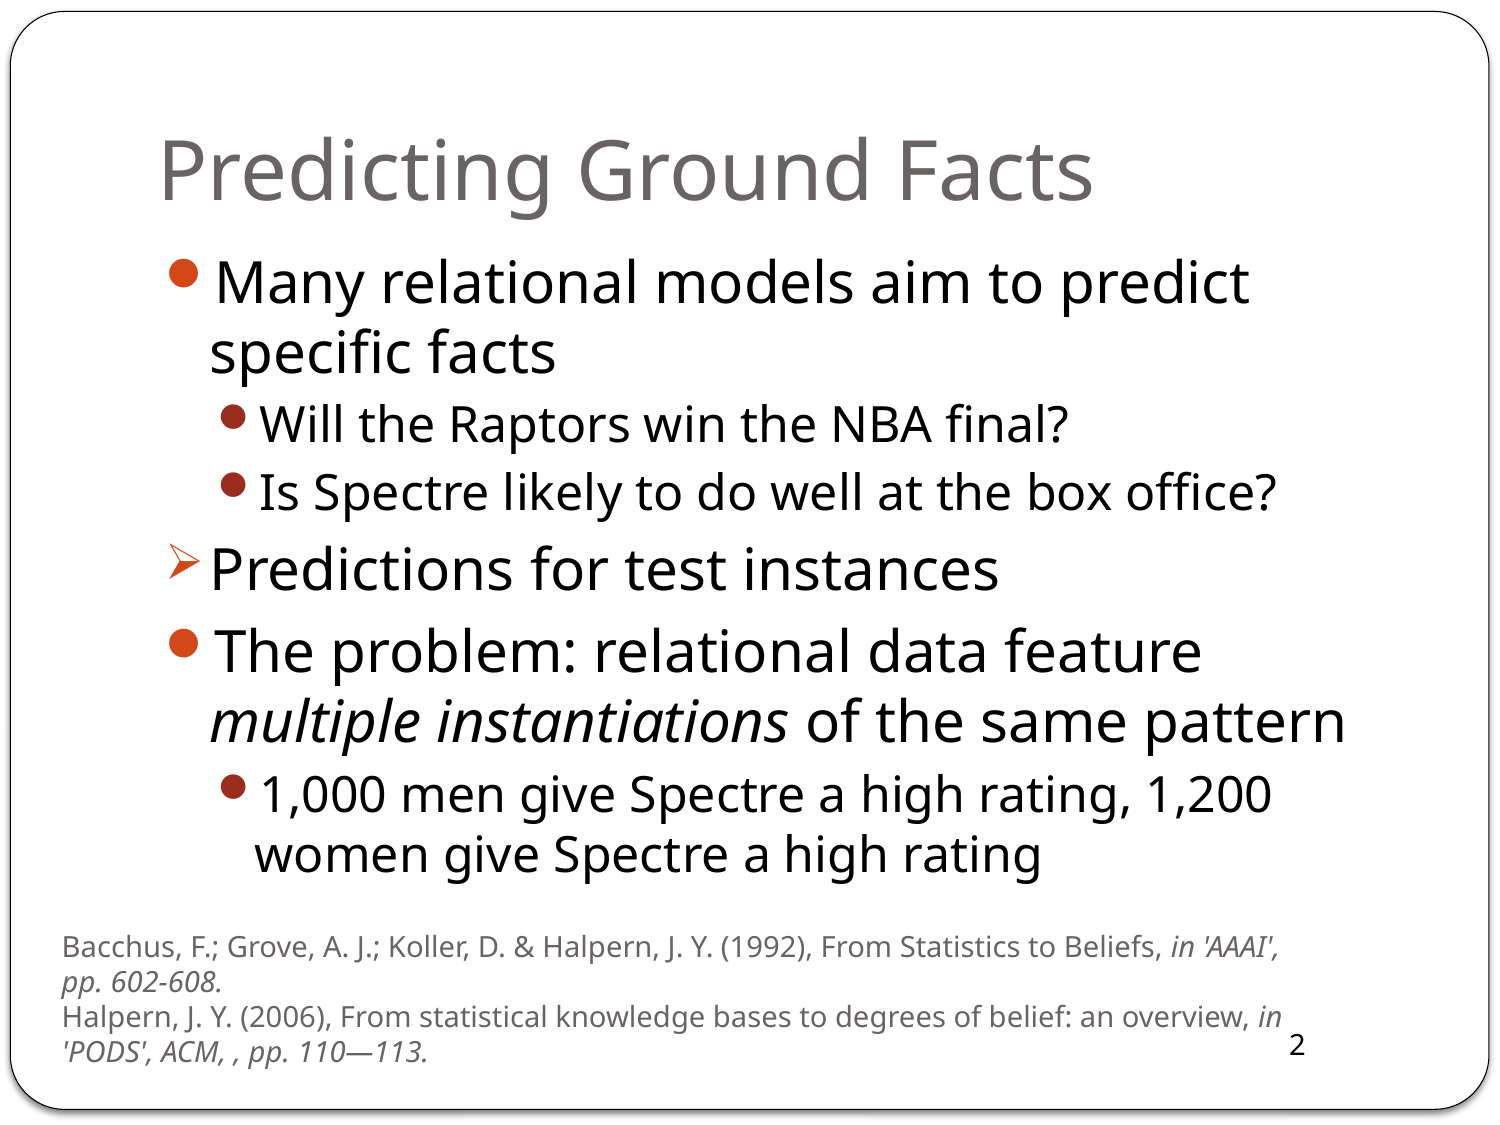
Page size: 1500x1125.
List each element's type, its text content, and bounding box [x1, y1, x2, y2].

list Many relational models aim to predict specific facts Will the Raptors win the NBA final? Is Spectre likely to do well at the box office? Predictions for test instances The problem: relational data feature multiple instantiations of the same pattern 1,000 men give Spectre a high rating, 1,200 women give Spectre a high rating [150, 237, 1425, 988]
footer Bacchus, F.; Grove, A. J.; Koller, D. & Halpern, J. Y. (1992), From Statistics to Beliefs, in 'AAAI', pp. 602-608. Halpern, J. Y. (2006), From statistical knowledge bases to degrees of belief: an overview, in 'PODS', ACM, , pp. 110—113. [46, 946, 1344, 1050]
title Predicting Ground Facts [142, 45, 1418, 233]
